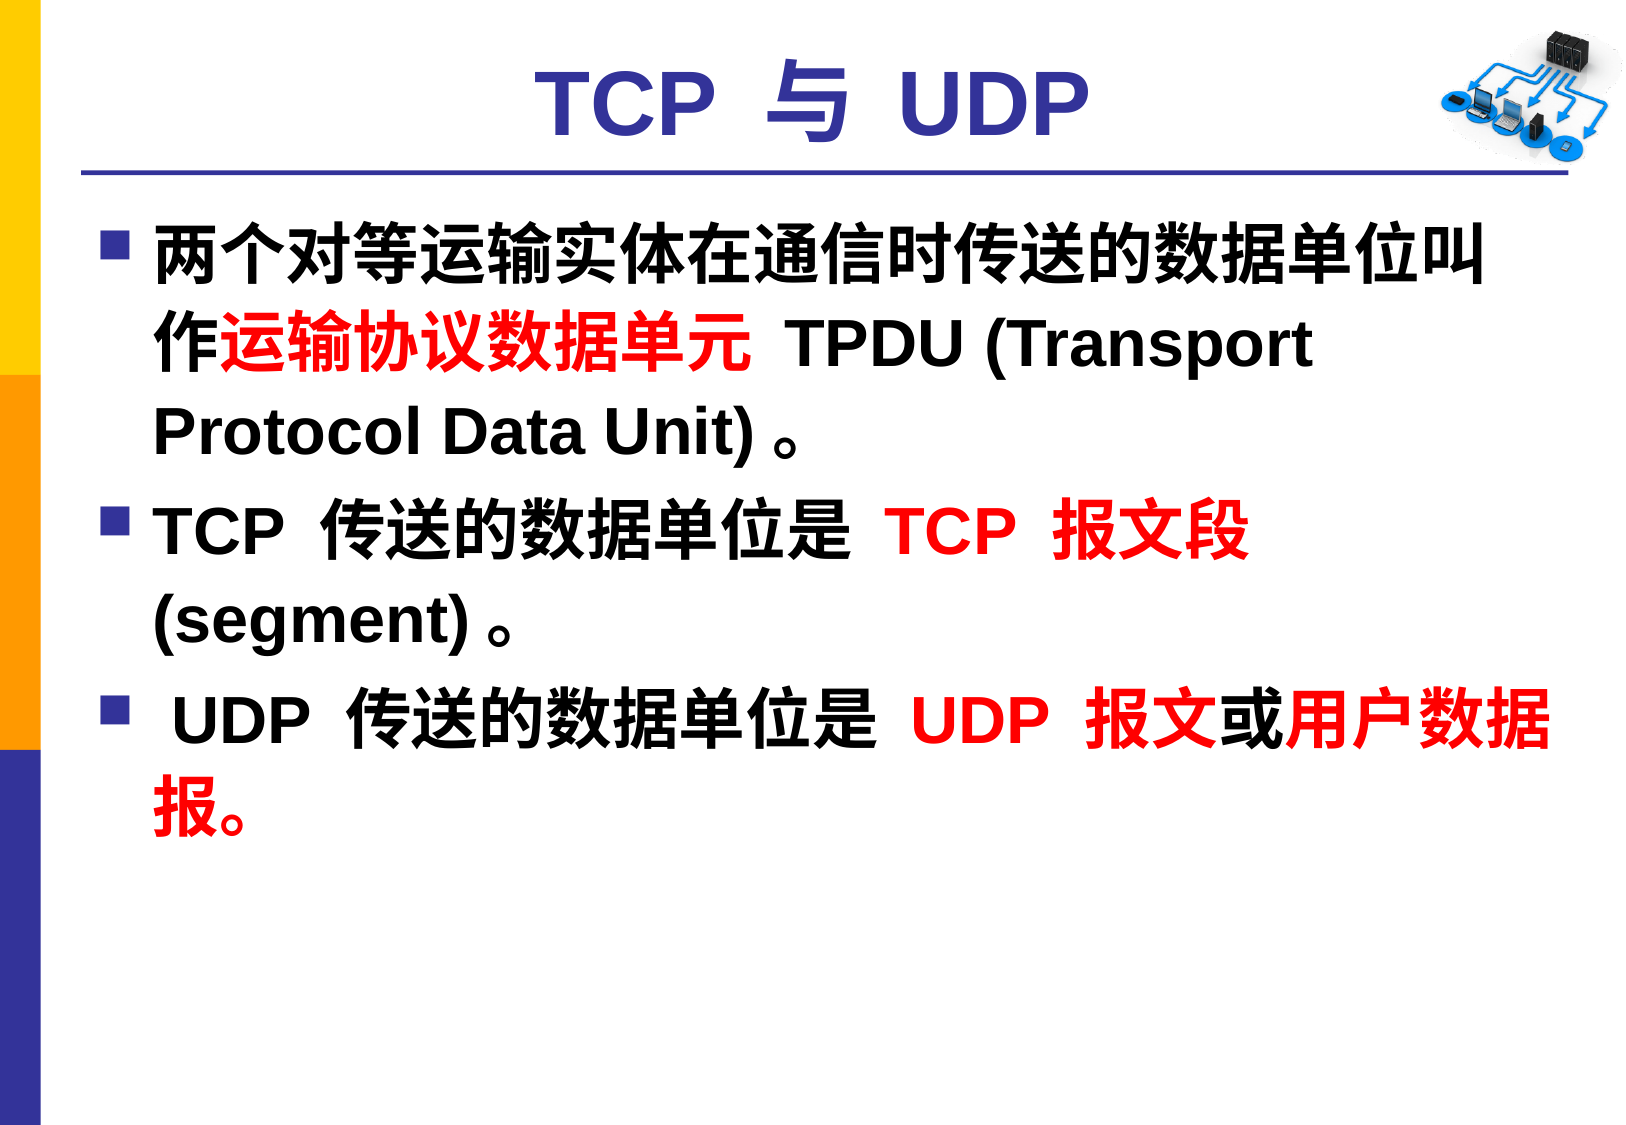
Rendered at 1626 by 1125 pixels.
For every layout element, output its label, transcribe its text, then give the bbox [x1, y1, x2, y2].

picture [1438, 30, 1624, 165]
title TCP 与 UDP [81, 30, 1569, 161]
list 两个对等运输实体在通信时传送的数据单位叫作运输协议数据单元 TPDU (Transport Protocol Data Unit)。 TCP 传送的数据单位是 TCP 报文段(segment)。 UDP 传送的数据单位是 UDP 报文或用户数据报。 [81, 196, 1569, 1006]
